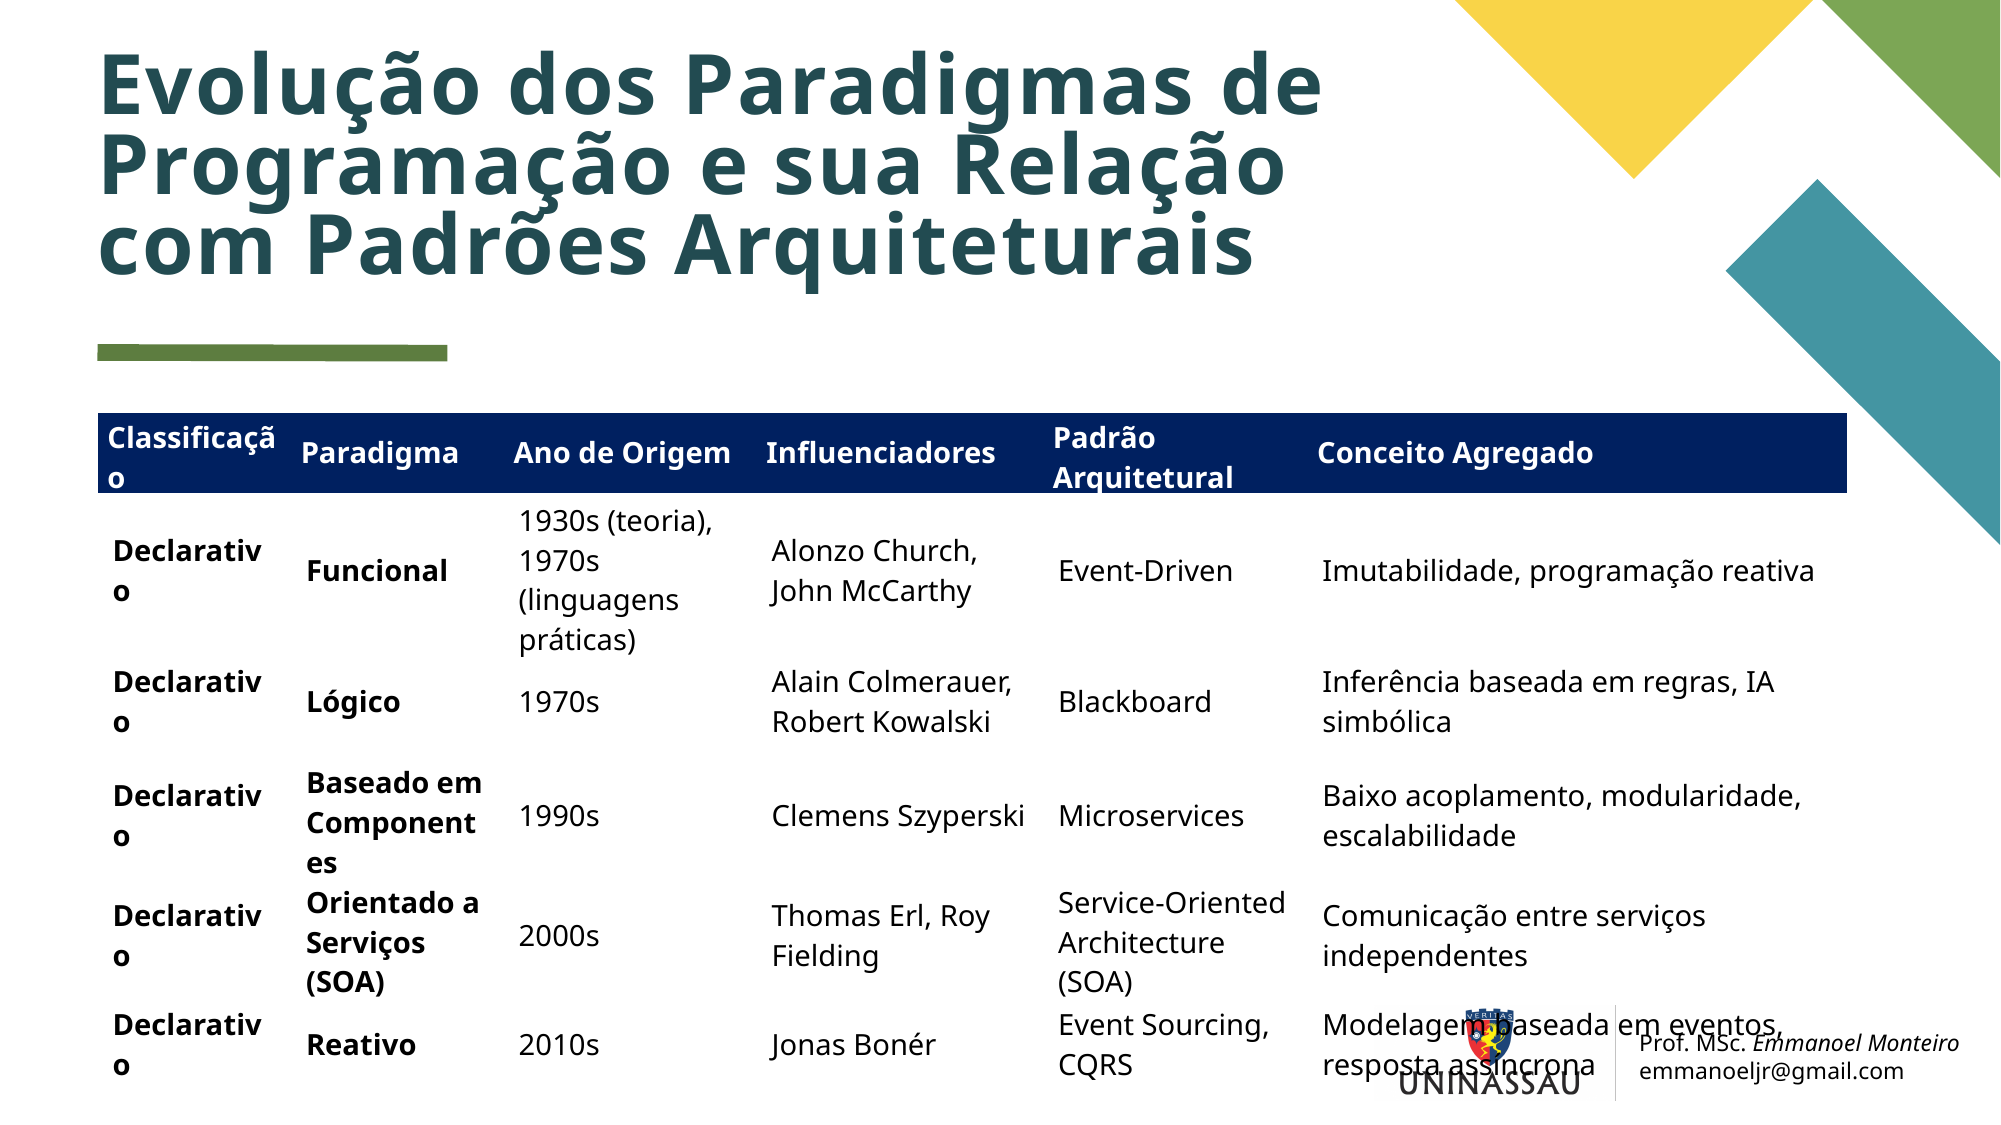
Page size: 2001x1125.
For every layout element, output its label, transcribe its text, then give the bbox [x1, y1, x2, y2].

table_cell 1970s [504, 647, 757, 755]
table_cell 1930s (teoria), 1970s (linguagens práticas) [504, 493, 757, 647]
table_cell Baseado em Componentes [291, 755, 504, 875]
table_cell Imutabilidade, programação reativa [1307, 493, 1847, 647]
table_cell Event Sourcing, CQRS [1043, 995, 1307, 1094]
table_cell Comunicação entre serviços independentes [1307, 875, 1847, 995]
table_cell Modelagem baseada em eventos, resposta assíncrona [1307, 995, 1847, 1094]
table_cell Thomas Erl, Roy Fielding [757, 875, 1043, 995]
table_cell Declarativo [98, 493, 291, 647]
table_cell Jonas Bonér [757, 995, 1043, 1094]
table_cell Alonzo Church, John McCarthy [757, 493, 1043, 647]
table_cell Declarativo [98, 995, 291, 1094]
table_header Paradigma [291, 413, 504, 493]
table_cell Orientado a Serviços (SOA) [291, 875, 504, 995]
picture [1374, 1005, 1616, 1101]
table_cell Funcional [291, 493, 504, 647]
table_cell Microservices [1043, 755, 1307, 875]
table_cell Clemens Szyperski [757, 755, 1043, 875]
table_header Padrão Arquitetural [1043, 413, 1307, 493]
table_cell Blackboard [1043, 647, 1307, 755]
title Evolução dos Paradigmas de Programação e sua Relação com Padrões Arquiteturais [97, 32, 1447, 291]
text_box Prof. MSc. Emmanoel Monteiro emmanoeljr@gmail.com [1847, 1021, 1975, 1092]
table_cell Service-Oriented Architecture (SOA) [1043, 875, 1307, 995]
table_cell Event-Driven [1043, 493, 1307, 647]
table_cell Baixo acoplamento, modularidade, escalabilidade [1307, 755, 1847, 875]
table_cell Alain Colmerauer, Robert Kowalski [757, 647, 1043, 755]
table_cell 2000s [504, 875, 757, 995]
table_cell Declarativo [98, 875, 291, 995]
table_header Conceito Agregado [1307, 413, 1847, 493]
table_cell Inferência baseada em regras, IA simbólica [1307, 647, 1847, 755]
table_header Ano de Origem [504, 413, 757, 493]
table_cell 1990s [504, 755, 757, 875]
table_cell Declarativo [98, 647, 291, 755]
table_cell Lógico [291, 647, 504, 755]
table_cell Declarativo [98, 755, 291, 875]
table_header Influenciadores [757, 413, 1043, 493]
table_cell 2010s [504, 995, 757, 1094]
table_cell Reativo [291, 995, 504, 1094]
table_header Classificação [98, 413, 291, 493]
